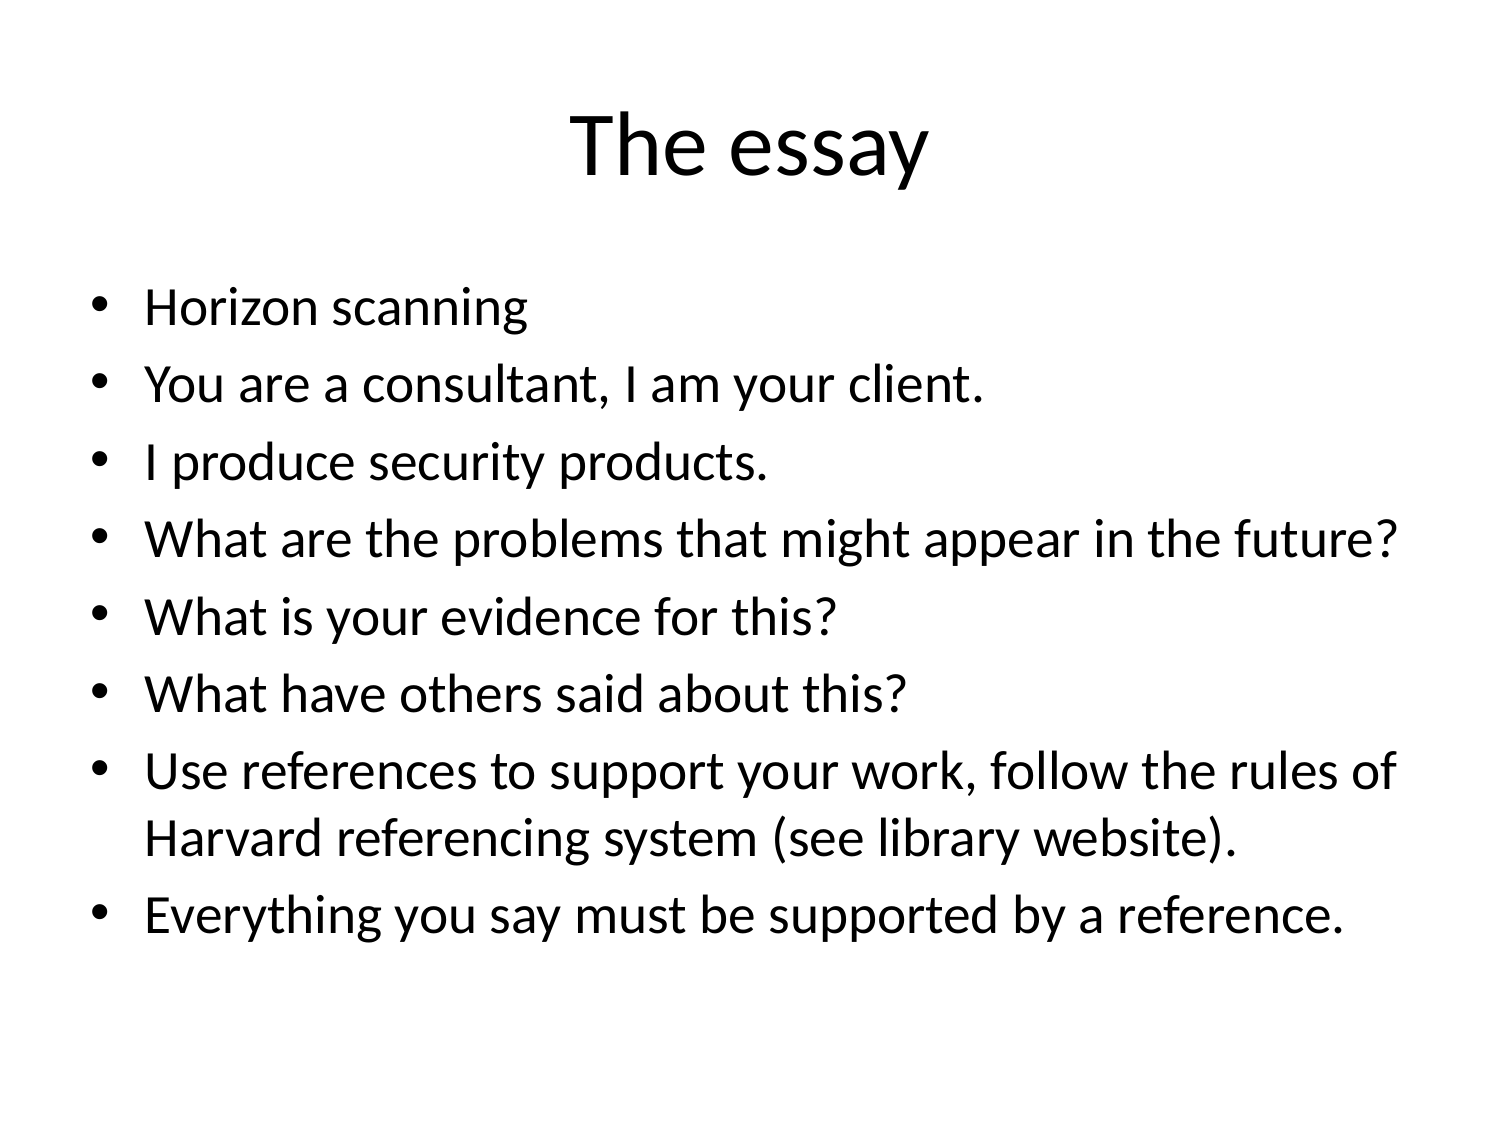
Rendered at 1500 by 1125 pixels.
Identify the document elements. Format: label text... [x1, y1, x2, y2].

title The essay [75, 45, 1425, 233]
list Horizon scanning You are a consultant, I am your client. I produce security products. What are the problems that might appear in the future? What is your evidence for this? What have others said about this? Use references to support your work, follow the rules of Harvard referencing system (see library website). Everything you say must be supported by a reference. [75, 262, 1425, 1005]
